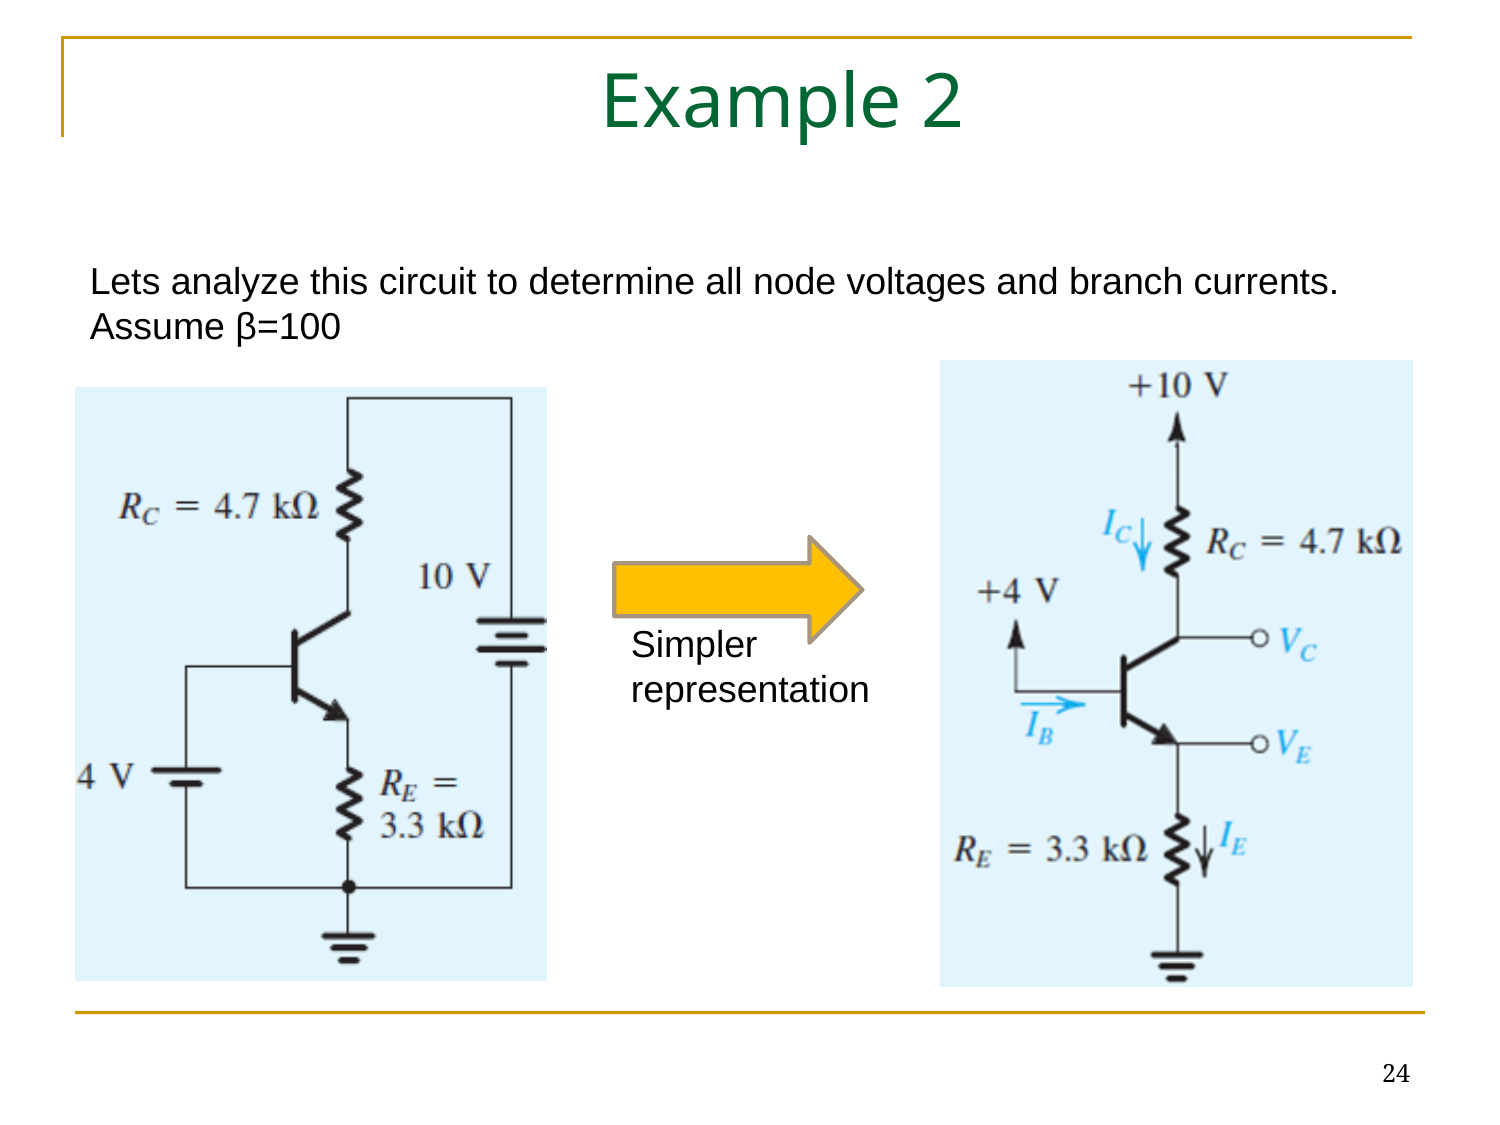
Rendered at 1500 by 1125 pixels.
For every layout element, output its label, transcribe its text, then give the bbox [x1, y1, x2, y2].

title Example 2 [225, 44, 1341, 175]
picture [940, 360, 1414, 987]
text_box [612, 534, 865, 645]
picture [74, 387, 548, 981]
text_box Simpler representation [616, 612, 885, 718]
text_box Lets analyze this circuit to determine all node voltages and branch currents. Assume β=100 [74, 249, 1425, 355]
slide_number 24 [1074, 1023, 1426, 1100]
